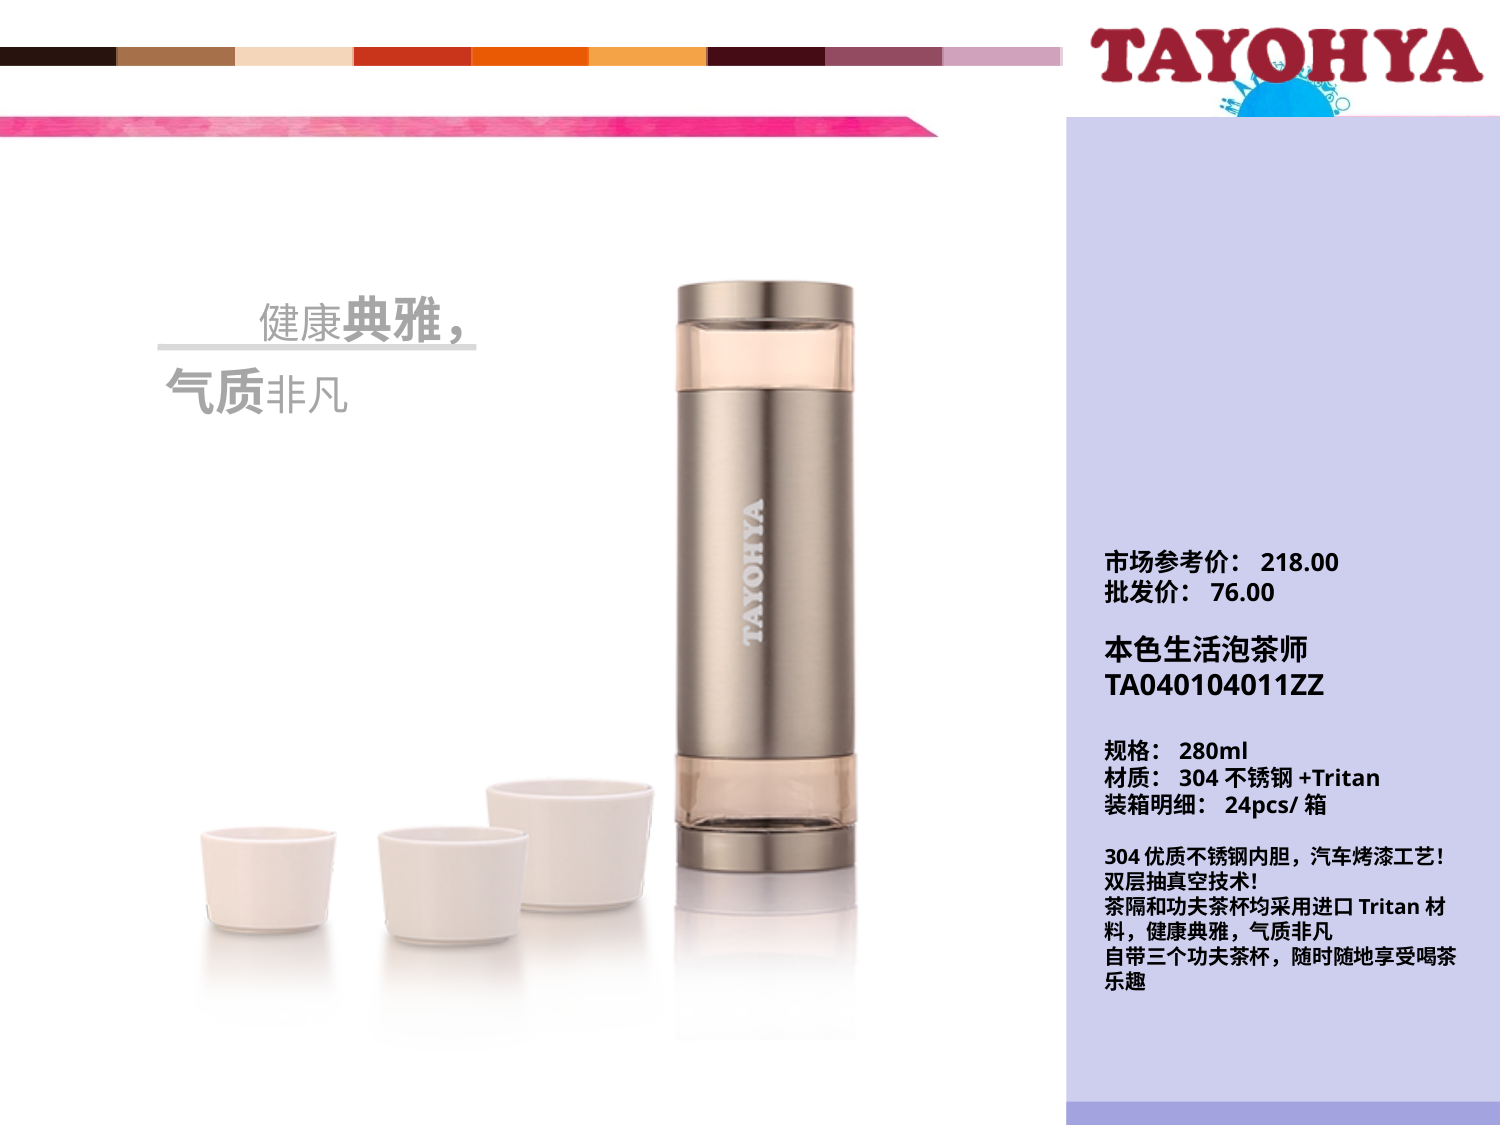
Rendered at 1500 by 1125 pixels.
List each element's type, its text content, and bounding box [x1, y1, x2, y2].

picture [0, 0, 1500, 1125]
text_box 市场参考价：218.00 批发价：76.00 本色生活泡茶师 TA040104011ZZ 规格：280ml 材质：304不锈钢+Tritan 装箱明细：24pcs/箱 304优质不锈钢内胆，汽车烤漆工艺！ 双层抽真空技术！ 茶隔和功夫茶杯均采用进口Tritan材料，健康典雅，气质非凡 自带三个功夫茶杯，随时随地享受喝茶乐趣 [1089, 539, 1477, 1001]
text_box [1064, 115, 1500, 1099]
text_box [140, 269, 518, 431]
text_box [1064, 1099, 1500, 1125]
